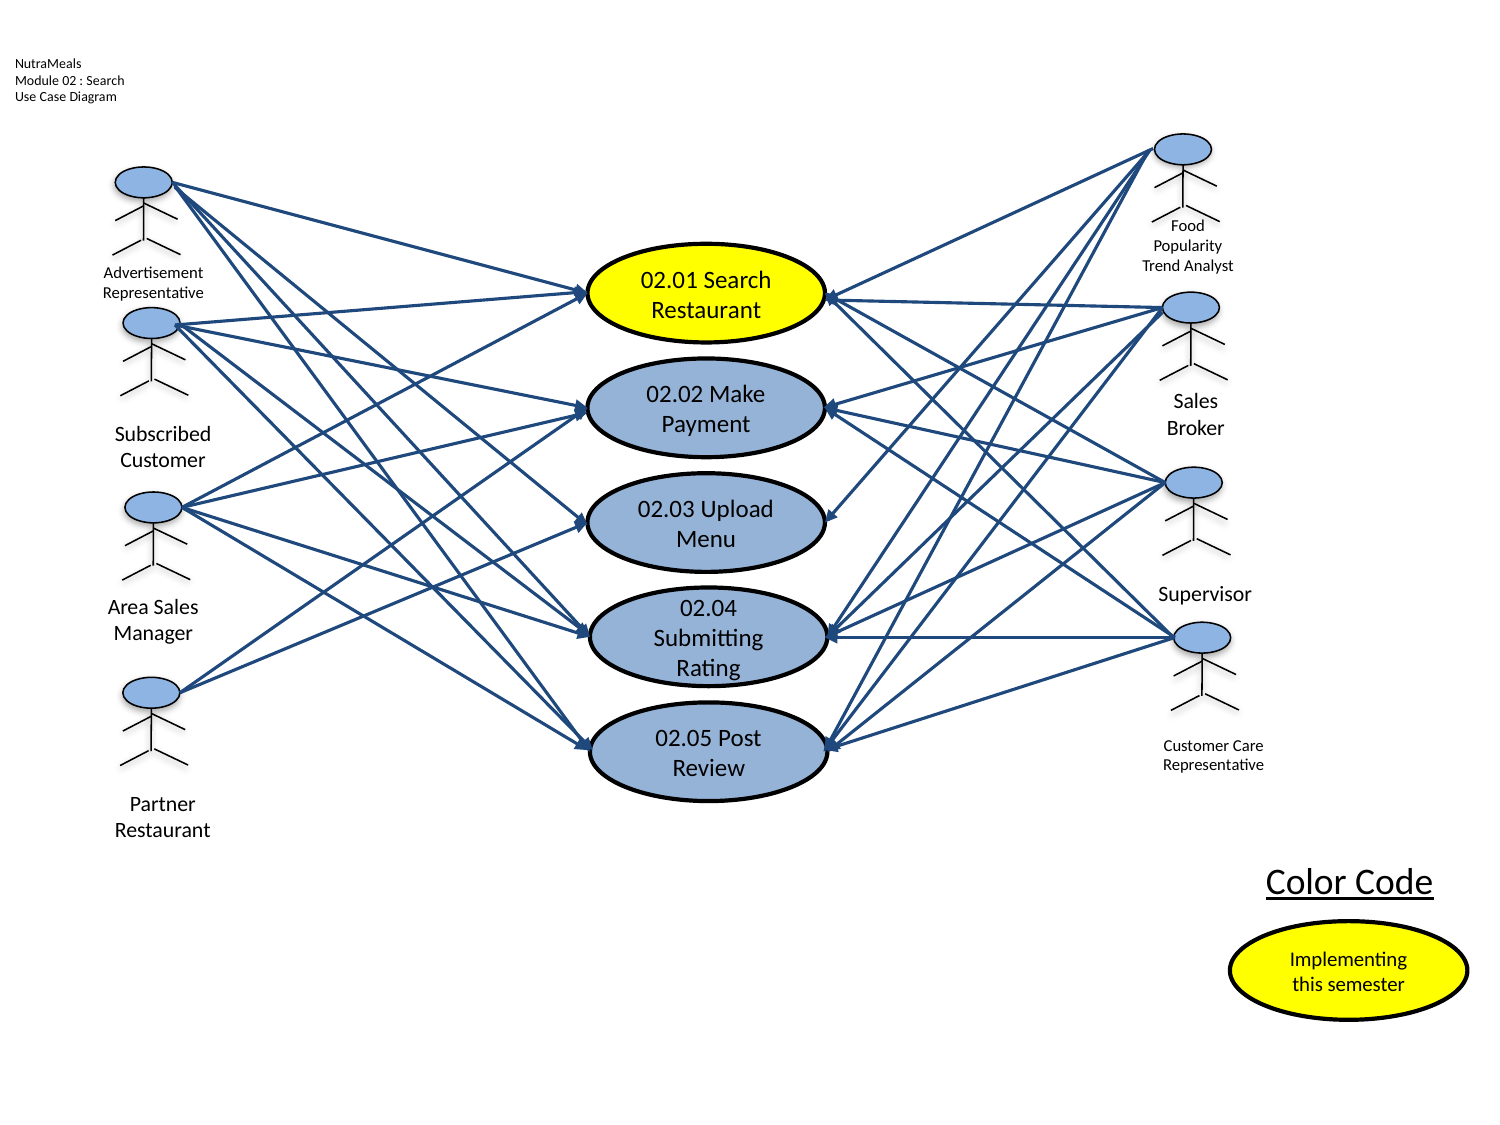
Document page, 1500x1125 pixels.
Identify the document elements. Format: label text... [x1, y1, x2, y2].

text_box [824, 149, 1149, 291]
text_box 02.03 Upload Menu [598, 471, 817, 574]
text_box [94, 677, 231, 851]
text_box 02.05 Post Review [589, 700, 828, 804]
text_box Implementing this semester [1227, 919, 1470, 1022]
text_box 02.04 Submitting Rating [598, 585, 817, 689]
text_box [1176, 291, 1264, 448]
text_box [95, 319, 167, 481]
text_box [824, 292, 1174, 407]
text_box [174, 185, 591, 752]
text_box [1145, 621, 1282, 783]
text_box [824, 637, 1176, 751]
text_box 02.01 Search Restaurant [597, 241, 818, 345]
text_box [824, 407, 1176, 636]
title NutraMeals Module 02 : Search Use Case Diagram [0, 46, 650, 134]
text_box Color Code [1251, 849, 1449, 910]
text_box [172, 182, 591, 186]
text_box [1180, 466, 1274, 614]
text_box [85, 491, 169, 654]
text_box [1119, 133, 1256, 284]
text_box 02.02 Make Payment [598, 356, 817, 460]
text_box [85, 166, 222, 311]
